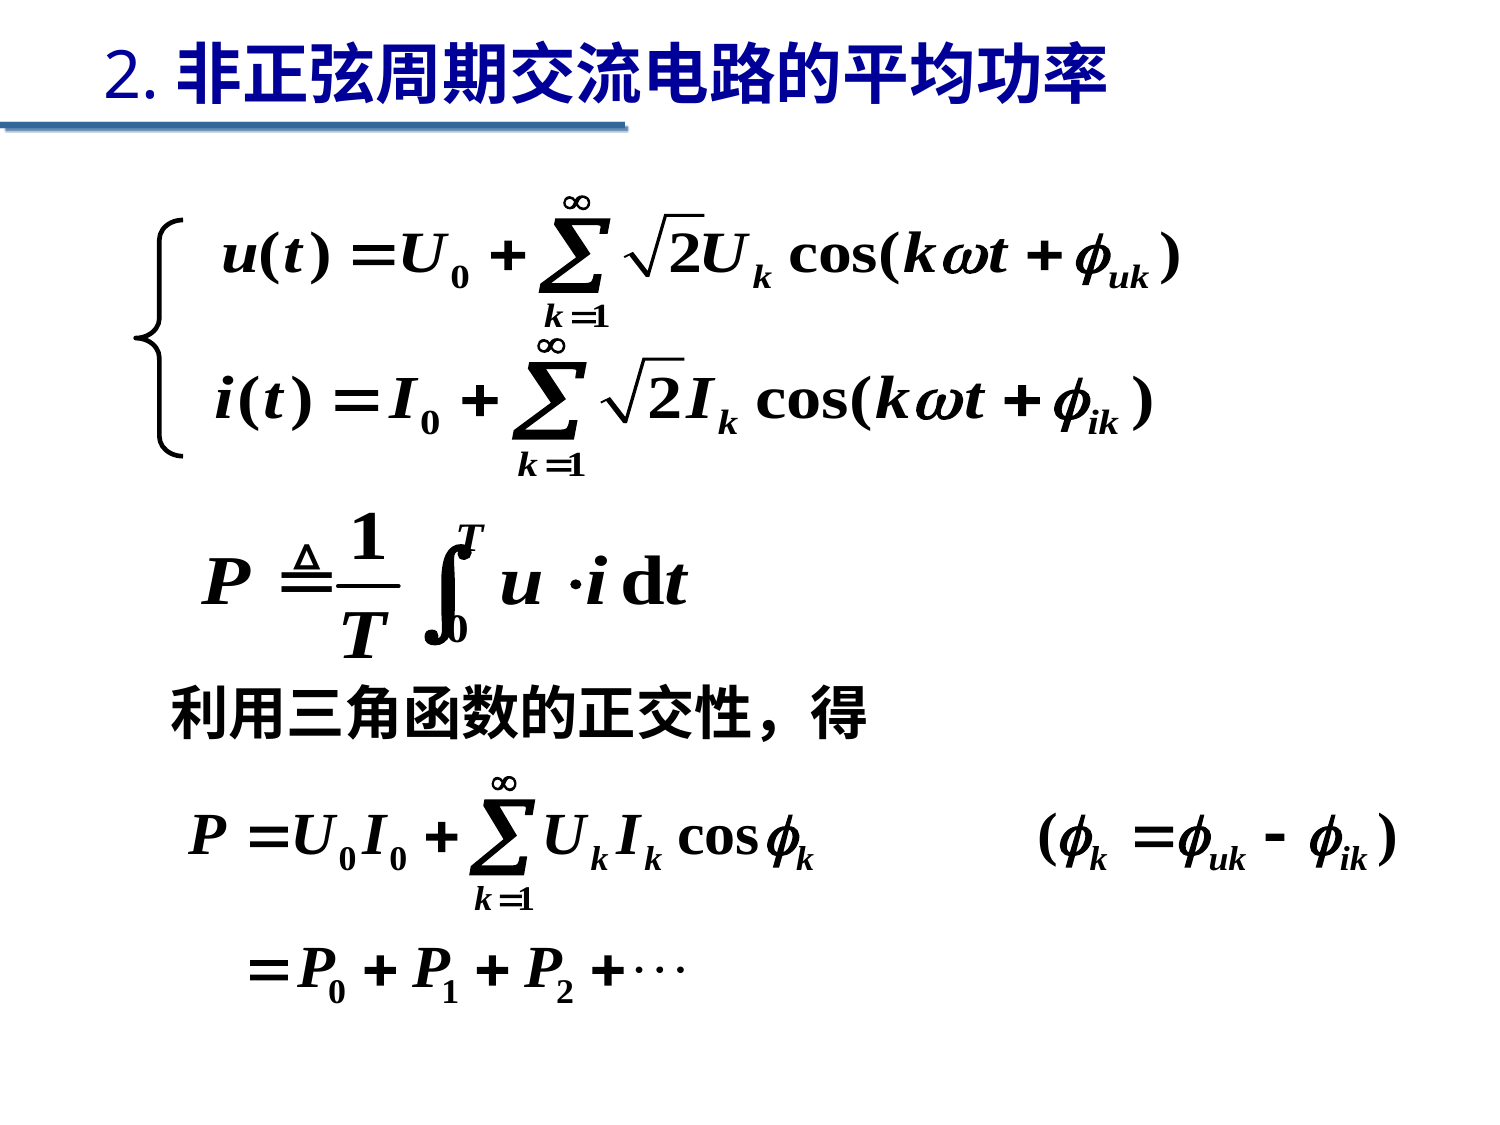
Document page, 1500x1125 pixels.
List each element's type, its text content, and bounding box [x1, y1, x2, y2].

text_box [97, 751, 1403, 1012]
text_box 利用三角函数的正交性，得 [155, 668, 884, 751]
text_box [186, 487, 703, 671]
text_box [211, 174, 1194, 341]
text_box 2.非正弦周期交流电路的平均功率 [88, 24, 1187, 120]
text_box [135, 219, 184, 457]
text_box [203, 316, 1167, 490]
